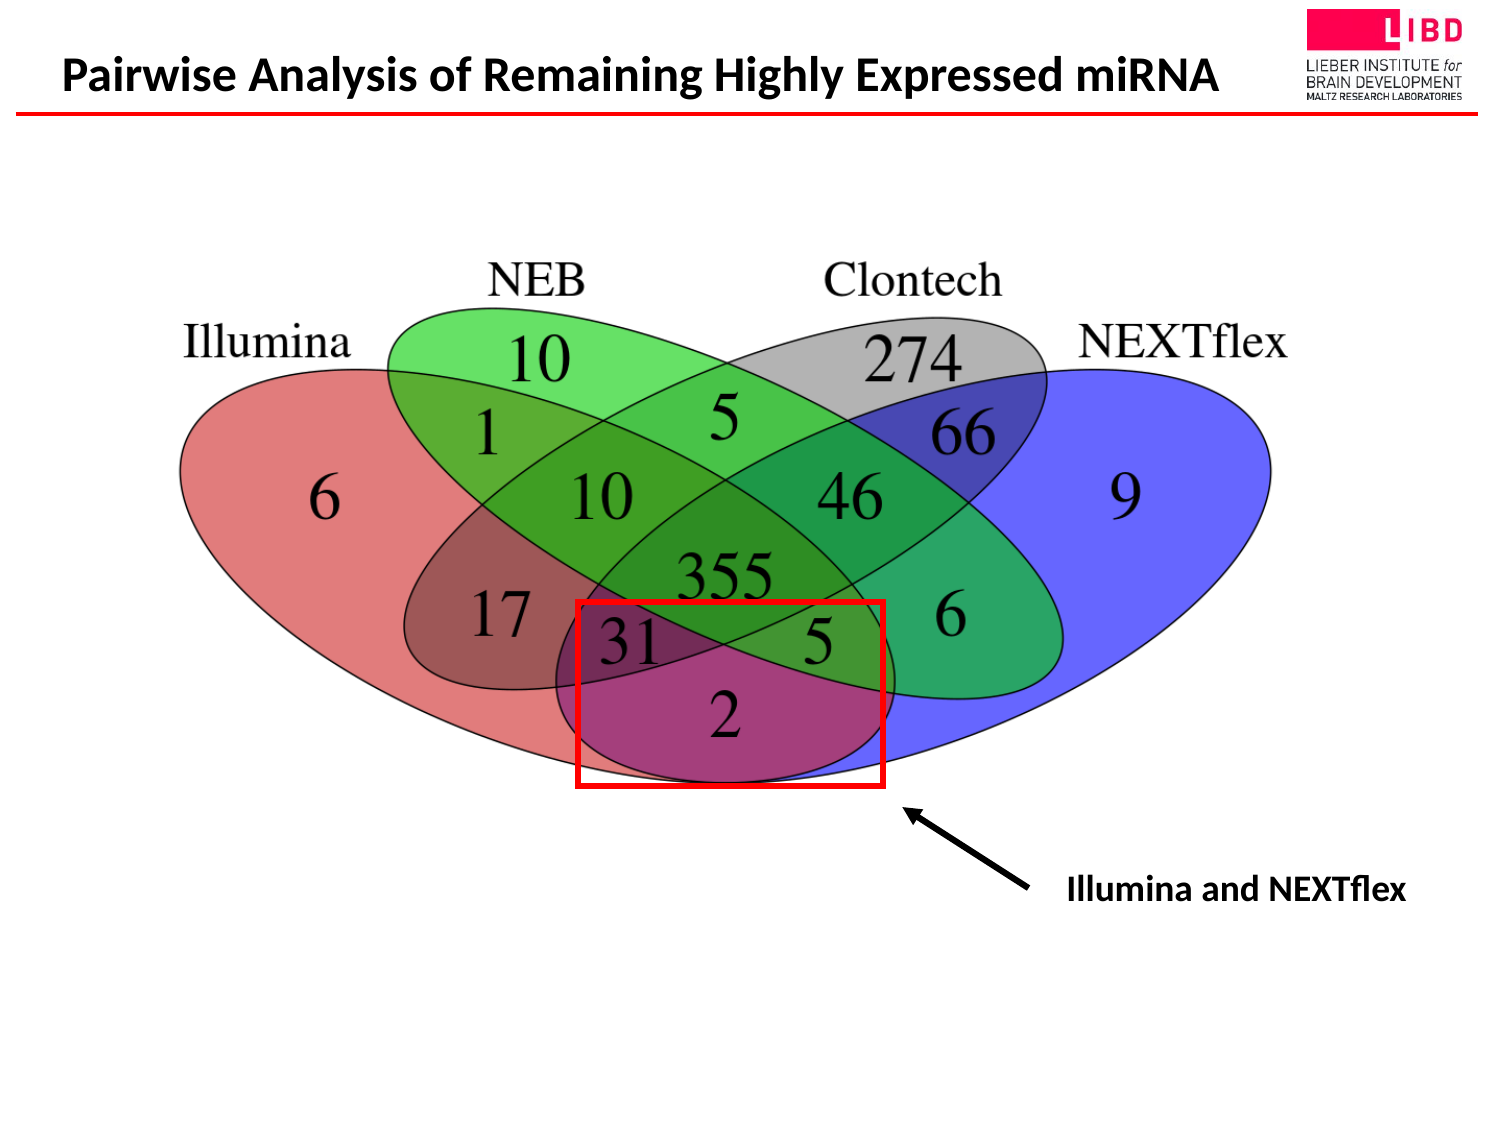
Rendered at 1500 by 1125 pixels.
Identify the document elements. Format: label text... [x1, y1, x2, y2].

text_box Illumina and NEXTflex [1051, 856, 1423, 917]
picture [162, 205, 1289, 857]
text_box Pairwise Analysis of Remaining Highly Expressed miRNA [47, 33, 1236, 109]
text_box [902, 807, 1029, 889]
picture [1307, 9, 1462, 100]
